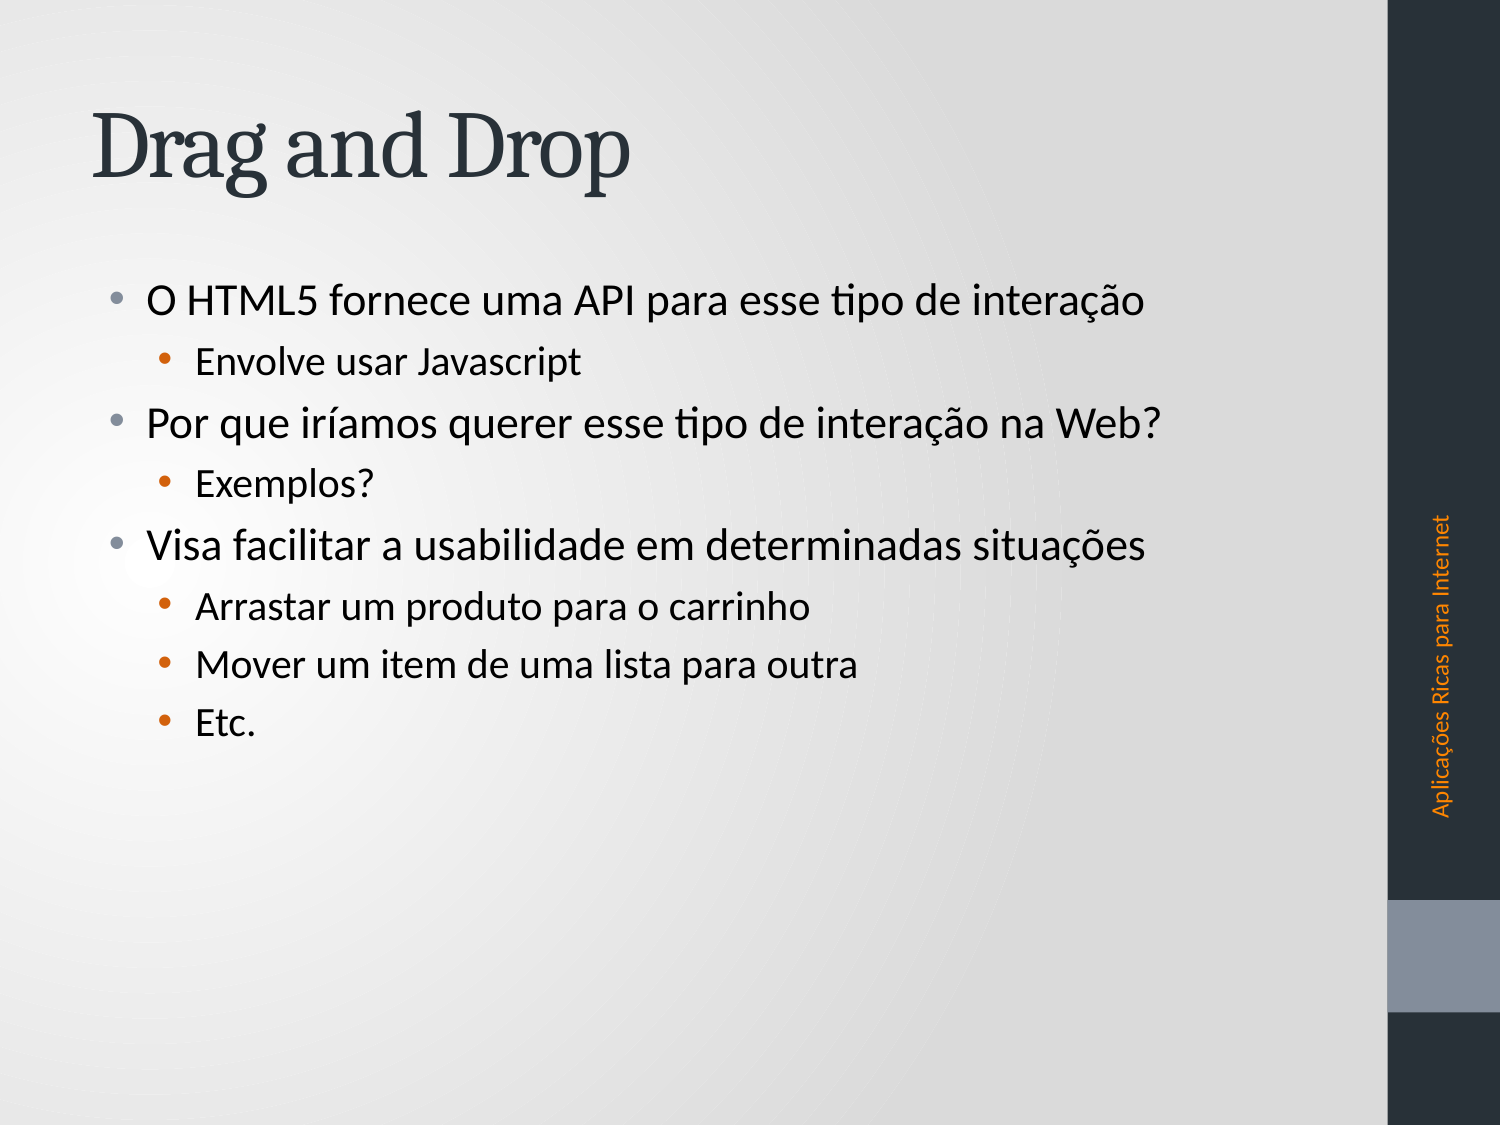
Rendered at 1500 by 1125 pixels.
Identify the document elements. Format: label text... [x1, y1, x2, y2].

list O HTML5 fornece uma API para esse tipo de interação Envolve usar Javascript Por que iríamos querer esse tipo de interação na Web? Exemplos? Visa facilitar a usabilidade em determinadas situações Arrastar um produto para o carrinho Mover um item de uma lista para outra Etc. [75, 262, 1325, 1050]
footer Aplicações Ricas para Internet [1408, 500, 1469, 889]
title Drag and Drop [75, 45, 1325, 233]
